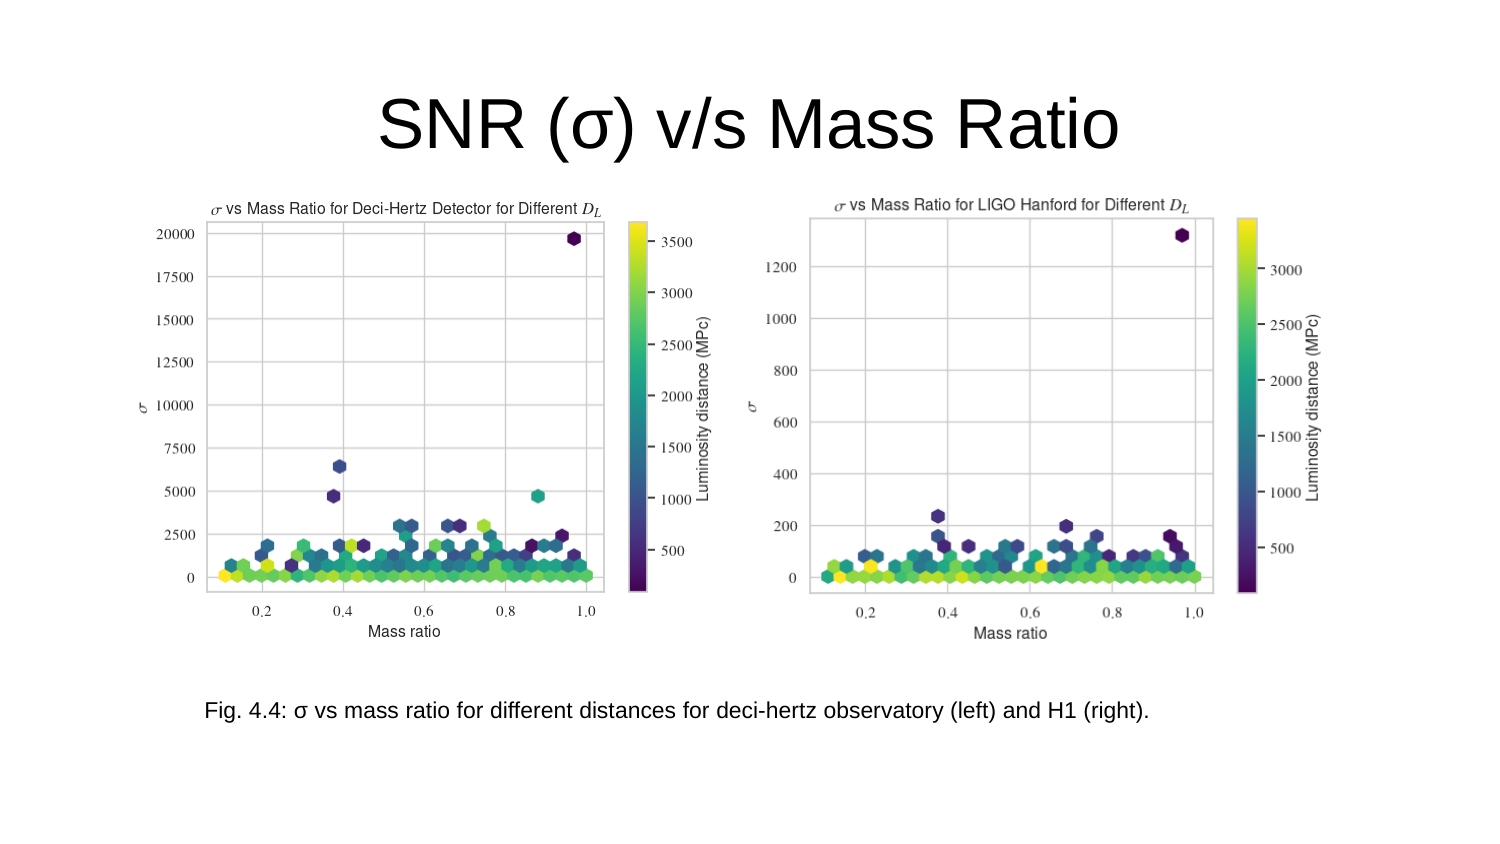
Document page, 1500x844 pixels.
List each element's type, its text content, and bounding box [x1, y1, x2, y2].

picture [125, 191, 722, 647]
picture [735, 188, 1331, 651]
text_box Fig. 4.4: σ vs mass ratio for different distances for deci-hertz observatory (left) and H1 (right). [189, 675, 1331, 812]
text_box SNR (σ) v/s Mass Ratio [243, 28, 1256, 178]
